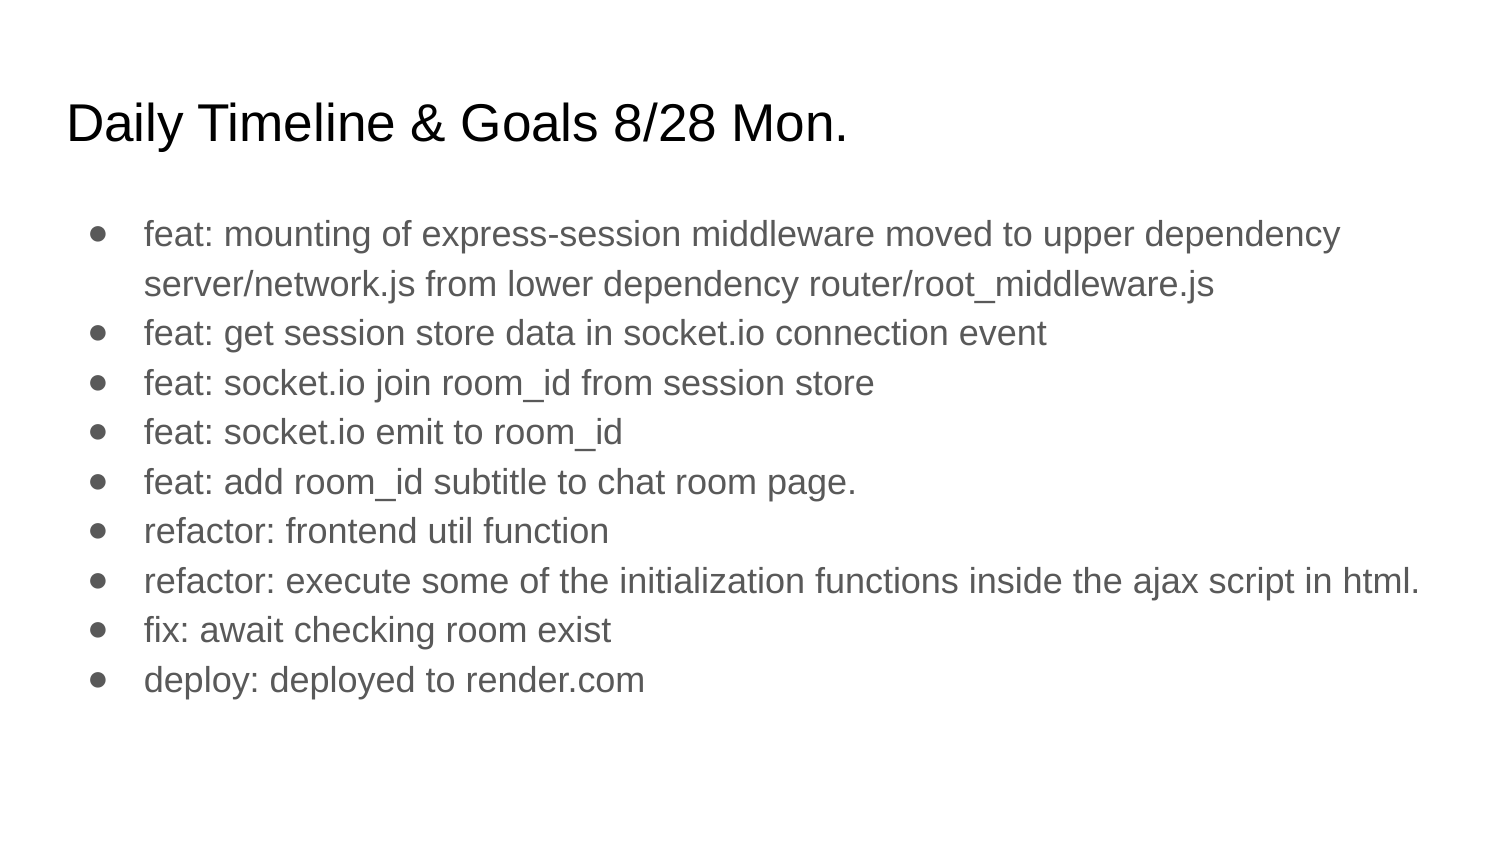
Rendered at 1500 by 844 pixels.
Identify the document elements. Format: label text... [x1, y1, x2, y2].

title Daily Timeline & Goals 8/28 Mon. [51, 72, 1449, 167]
list feat: mounting of express-session middleware moved to upper dependency server/network.js from lower dependency router/root_middleware.js feat: get session store data in socket.io connection event feat: socket.io join room_id from session store feat: socket.io emit to room_id feat: add room_id subtitle to chat room page. refactor: frontend util function refactor: execute some of the initialization functions inside the ajax script in html. fix: await checking room exist deploy: deployed to render.com [51, 189, 1449, 750]
